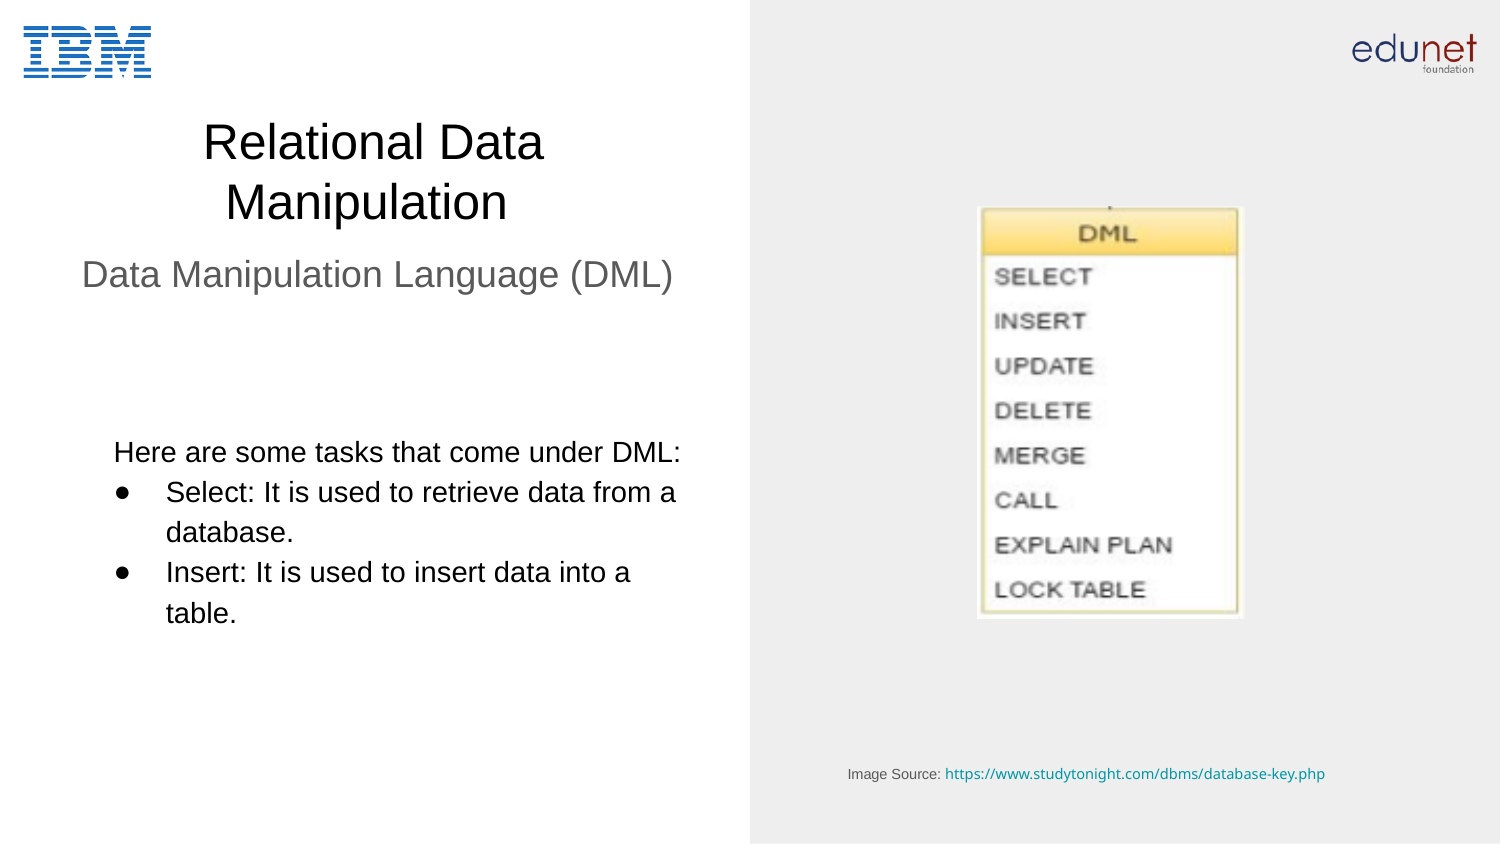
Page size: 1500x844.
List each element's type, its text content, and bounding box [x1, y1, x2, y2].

picture [50, 442, 545, 450]
list Image Source: https://www.studytonight.com/dbms/database-key.php [832, 747, 1390, 812]
list Here are some tasks that come under DML: Select: It is used to retrieve data from a database. Insert: It is used to insert data into a table. [75, 384, 706, 673]
picture [0, 0, 834, 78]
picture [977, 205, 1245, 619]
title Relational Data Manipulation [41, 117, 706, 223]
picture [1350, 26, 1480, 78]
subtitle Data Manipulation Language (DML) [36, 219, 701, 325]
